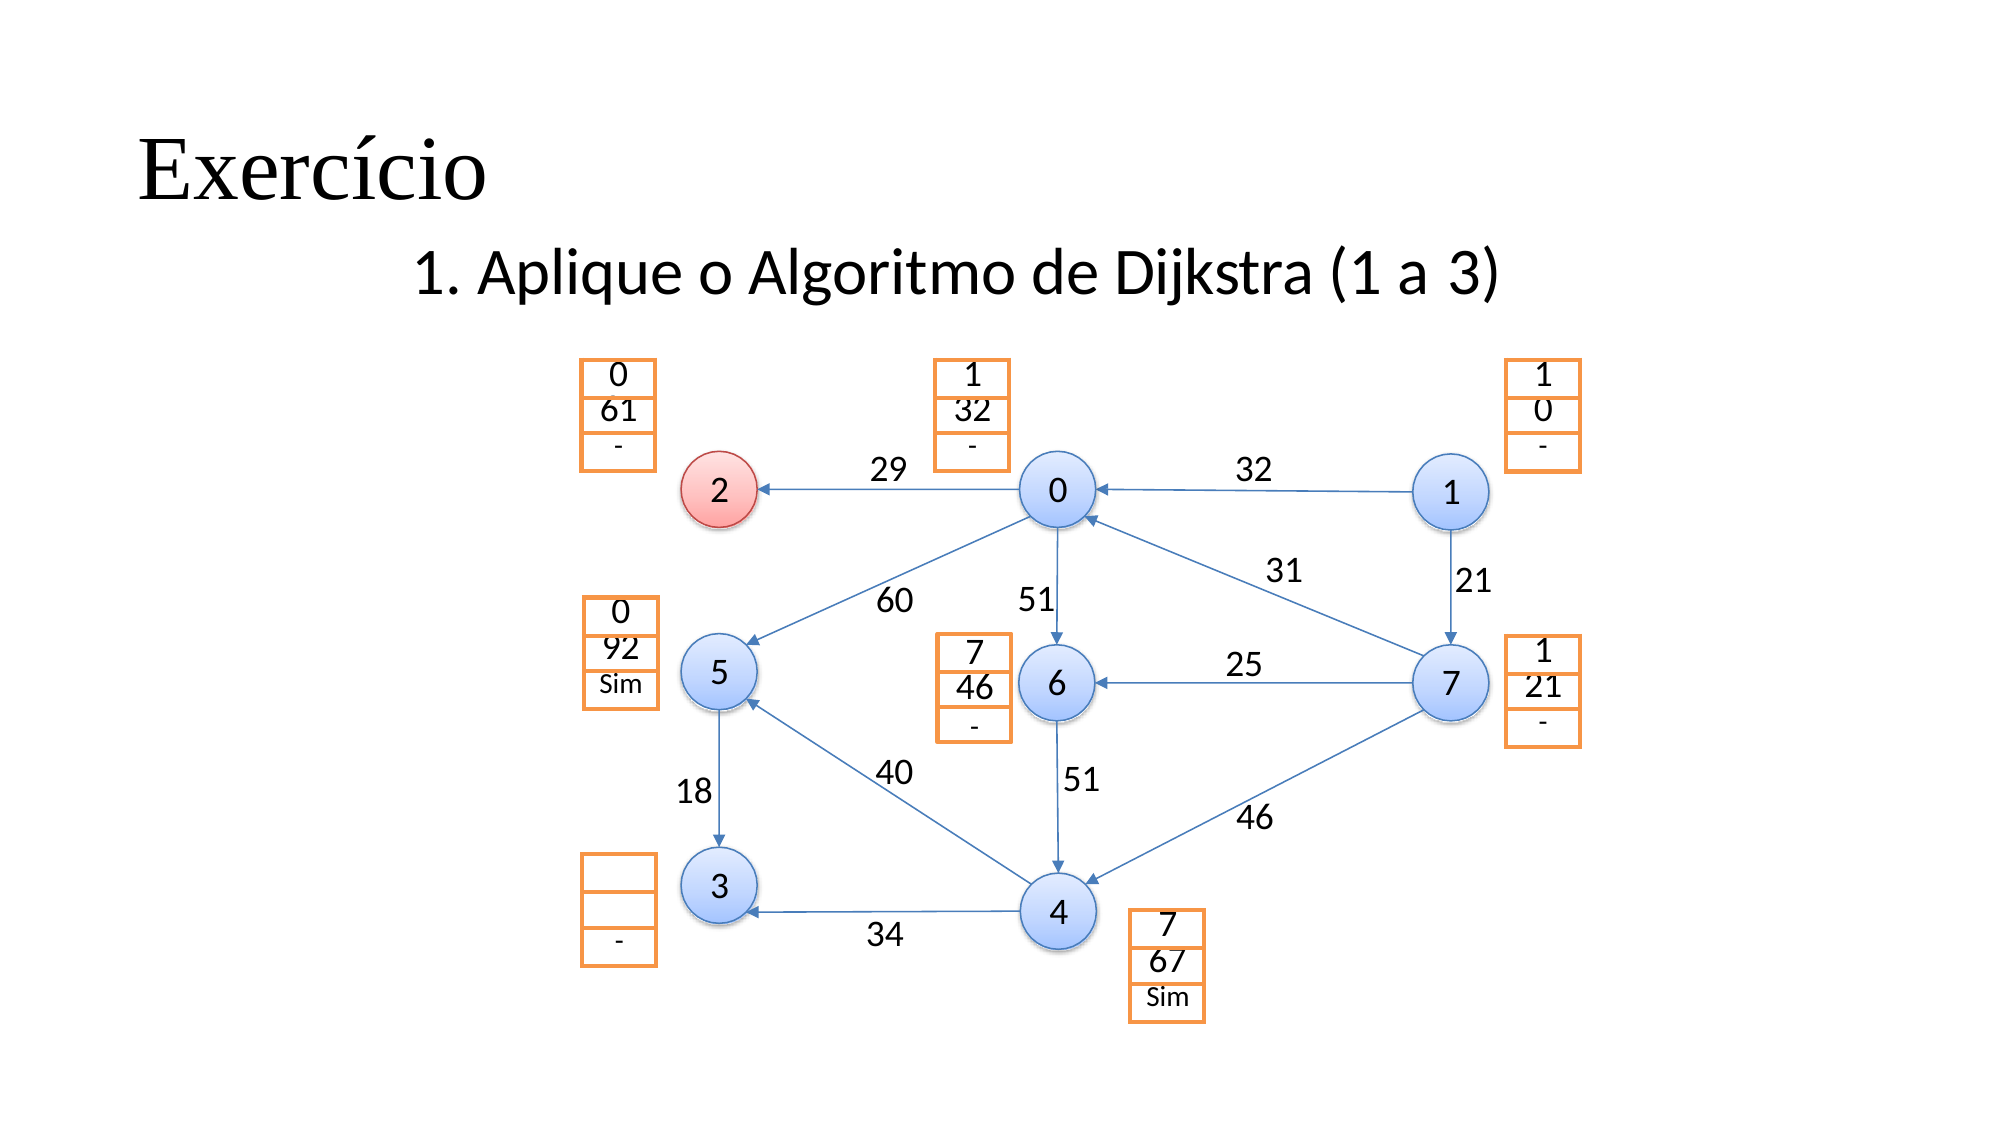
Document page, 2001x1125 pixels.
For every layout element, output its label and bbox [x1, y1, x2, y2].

table_cell [1132, 950, 1202, 982]
table_cell [1508, 435, 1578, 469]
title [137, 73, 1863, 264]
table_cell [586, 673, 656, 707]
table_header [1508, 638, 1578, 672]
table_header [1508, 362, 1578, 396]
table_cell [1508, 676, 1578, 707]
text_box [672, 441, 1500, 968]
text_box [672, 764, 715, 812]
table_header [586, 600, 656, 634]
text_box [409, 225, 1511, 308]
table_header [584, 856, 654, 890]
table_cell [937, 435, 1007, 469]
table_cell [586, 638, 656, 669]
table_cell [1508, 400, 1578, 431]
table_cell [584, 435, 653, 469]
table_header [937, 362, 1007, 396]
table_cell [584, 894, 654, 926]
table_header [584, 362, 653, 396]
table_cell [584, 930, 654, 964]
table_header [1132, 912, 1202, 946]
table_cell [1508, 711, 1578, 745]
table_cell [584, 400, 653, 431]
table_cell [937, 400, 1007, 431]
table_cell [1132, 986, 1202, 1020]
